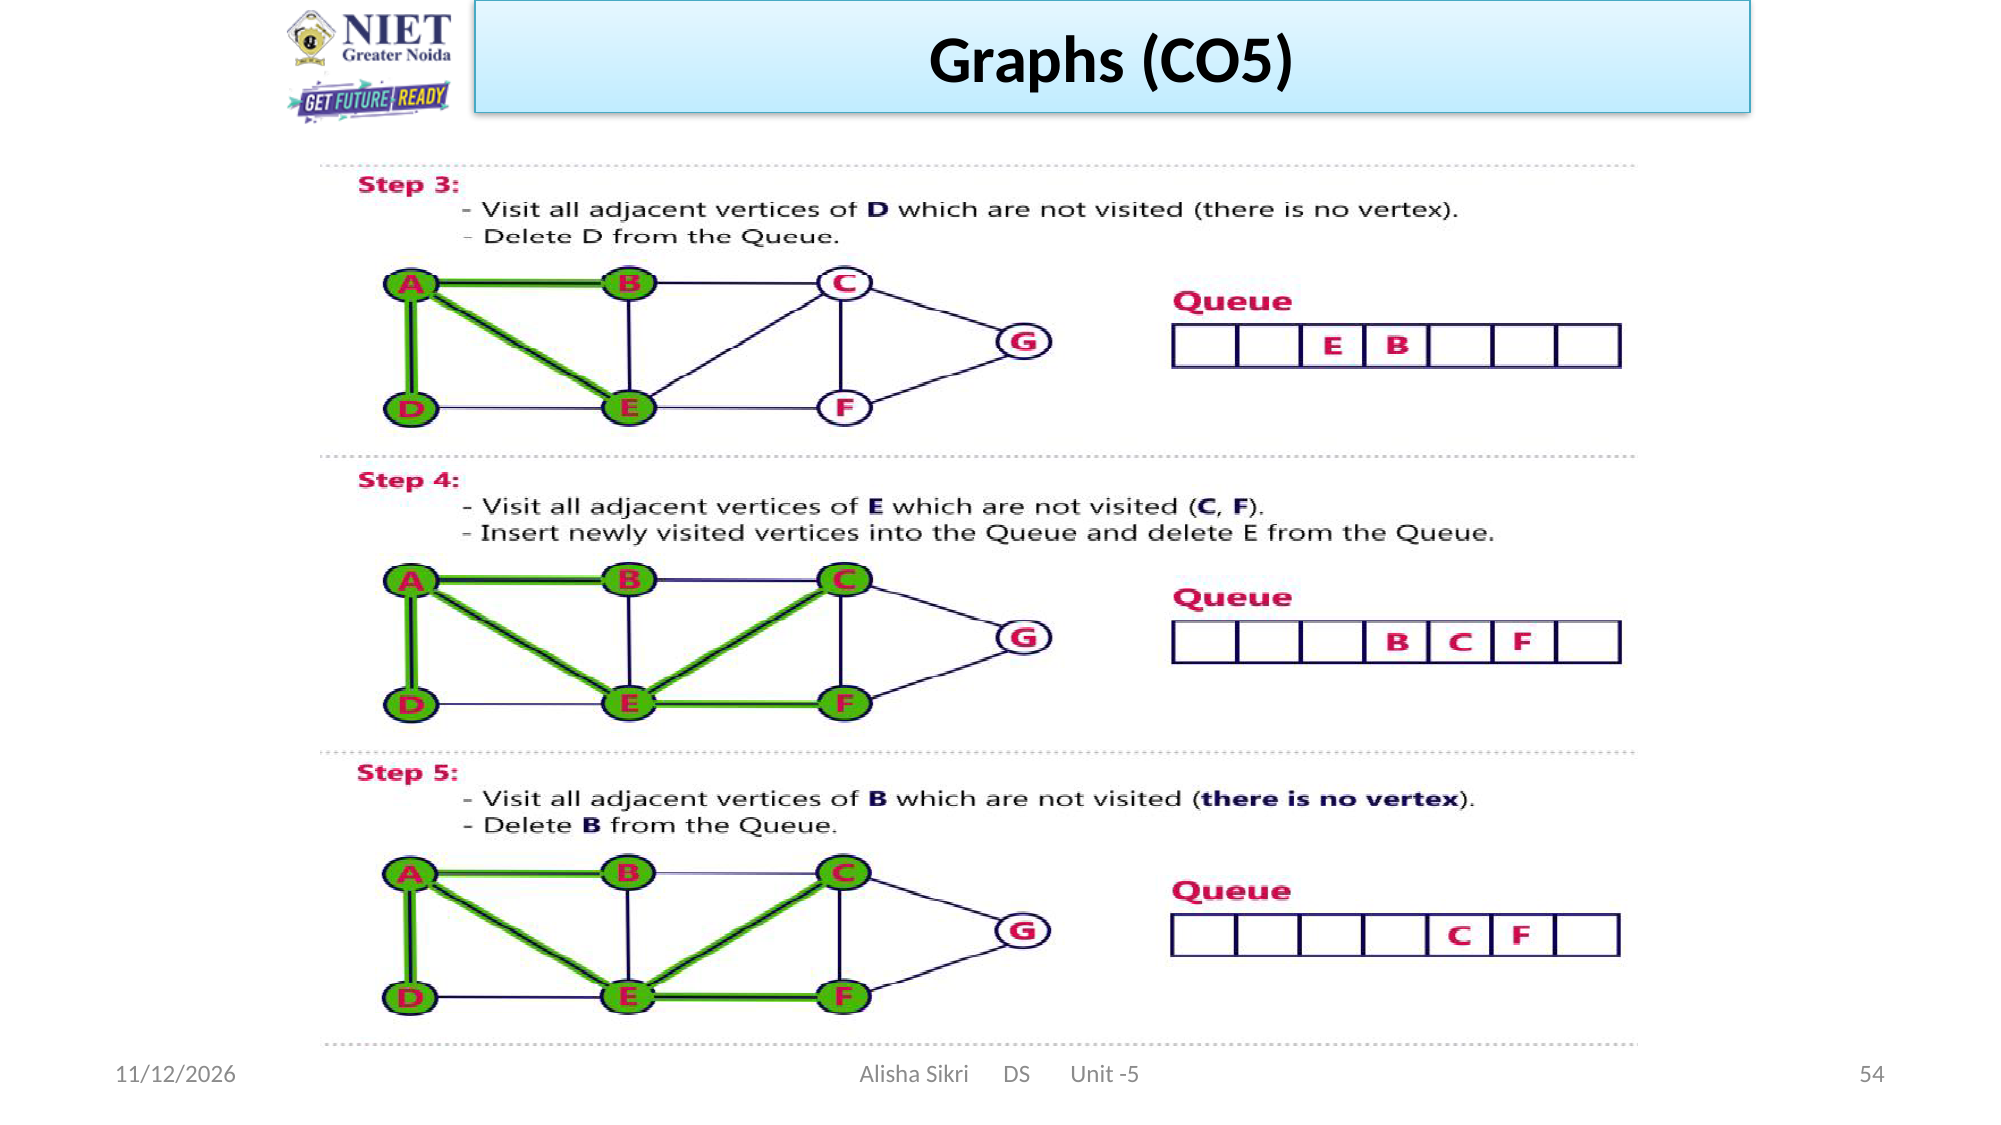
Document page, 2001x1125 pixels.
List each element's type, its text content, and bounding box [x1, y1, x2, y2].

picture [312, 149, 1638, 1051]
slide_number 54 [1433, 1042, 1900, 1103]
footer Alisha Sikri DS Unit -5 [683, 1059, 1317, 1103]
picture [249, 0, 488, 135]
text_box Graphs (CO5) [488, 0, 1751, 113]
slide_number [99, 1042, 567, 1103]
